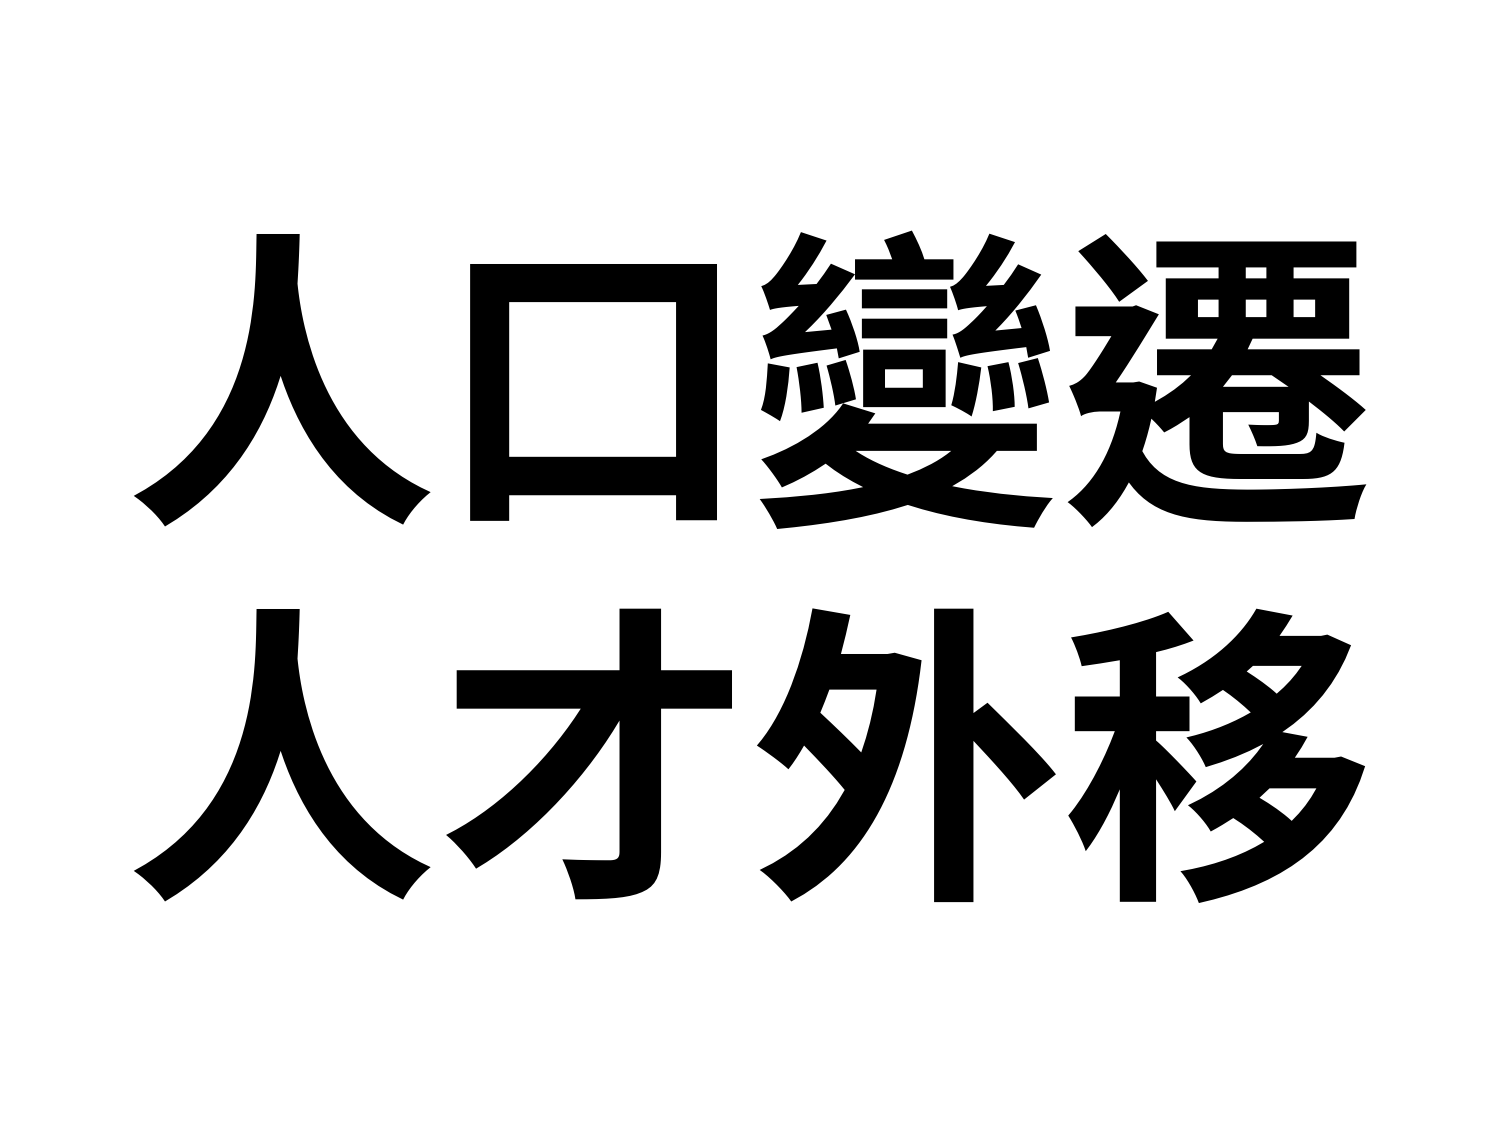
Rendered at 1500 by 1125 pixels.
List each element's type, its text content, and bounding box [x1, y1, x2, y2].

text_box 人口變遷 人才外移 [112, 179, 1388, 421]
